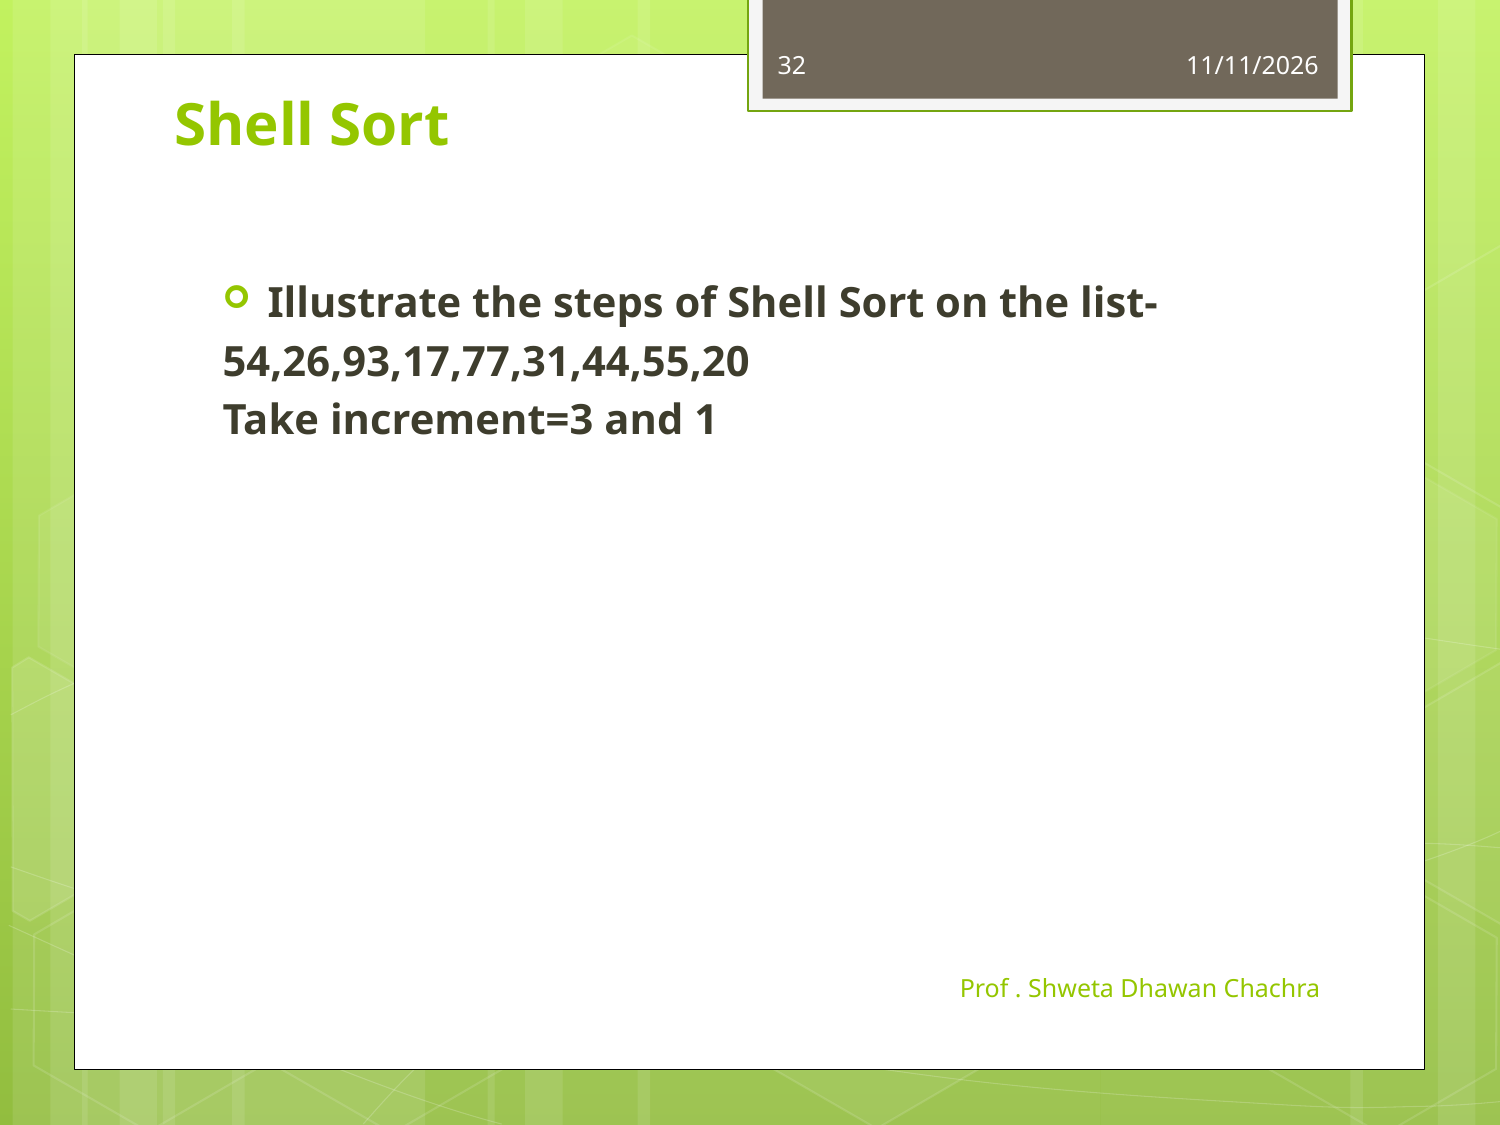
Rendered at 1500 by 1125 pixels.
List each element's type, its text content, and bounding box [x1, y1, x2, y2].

text_box [171, 243, 1283, 820]
table_header 6 [12, 88, 50, 93]
slide_number 32 [762, 36, 982, 97]
title Shell Sort [159, 78, 1312, 165]
table_cell 6 [50, 520, 74, 527]
table_header 6 [1476, 88, 1500, 93]
table_cell 6 [1437, 520, 1476, 527]
table_header 6 [1425, 88, 1437, 93]
table_cell 8 [0, 299, 11, 306]
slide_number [983, 36, 1334, 97]
footer Prof . Shweta Dhawan Chachra [761, 960, 1336, 1020]
text_box Illustrate the steps of Shell Sort on the list- 54,26,93,17,77,31,44,55,20 Take increment=3 and 1 [196, 268, 1308, 845]
